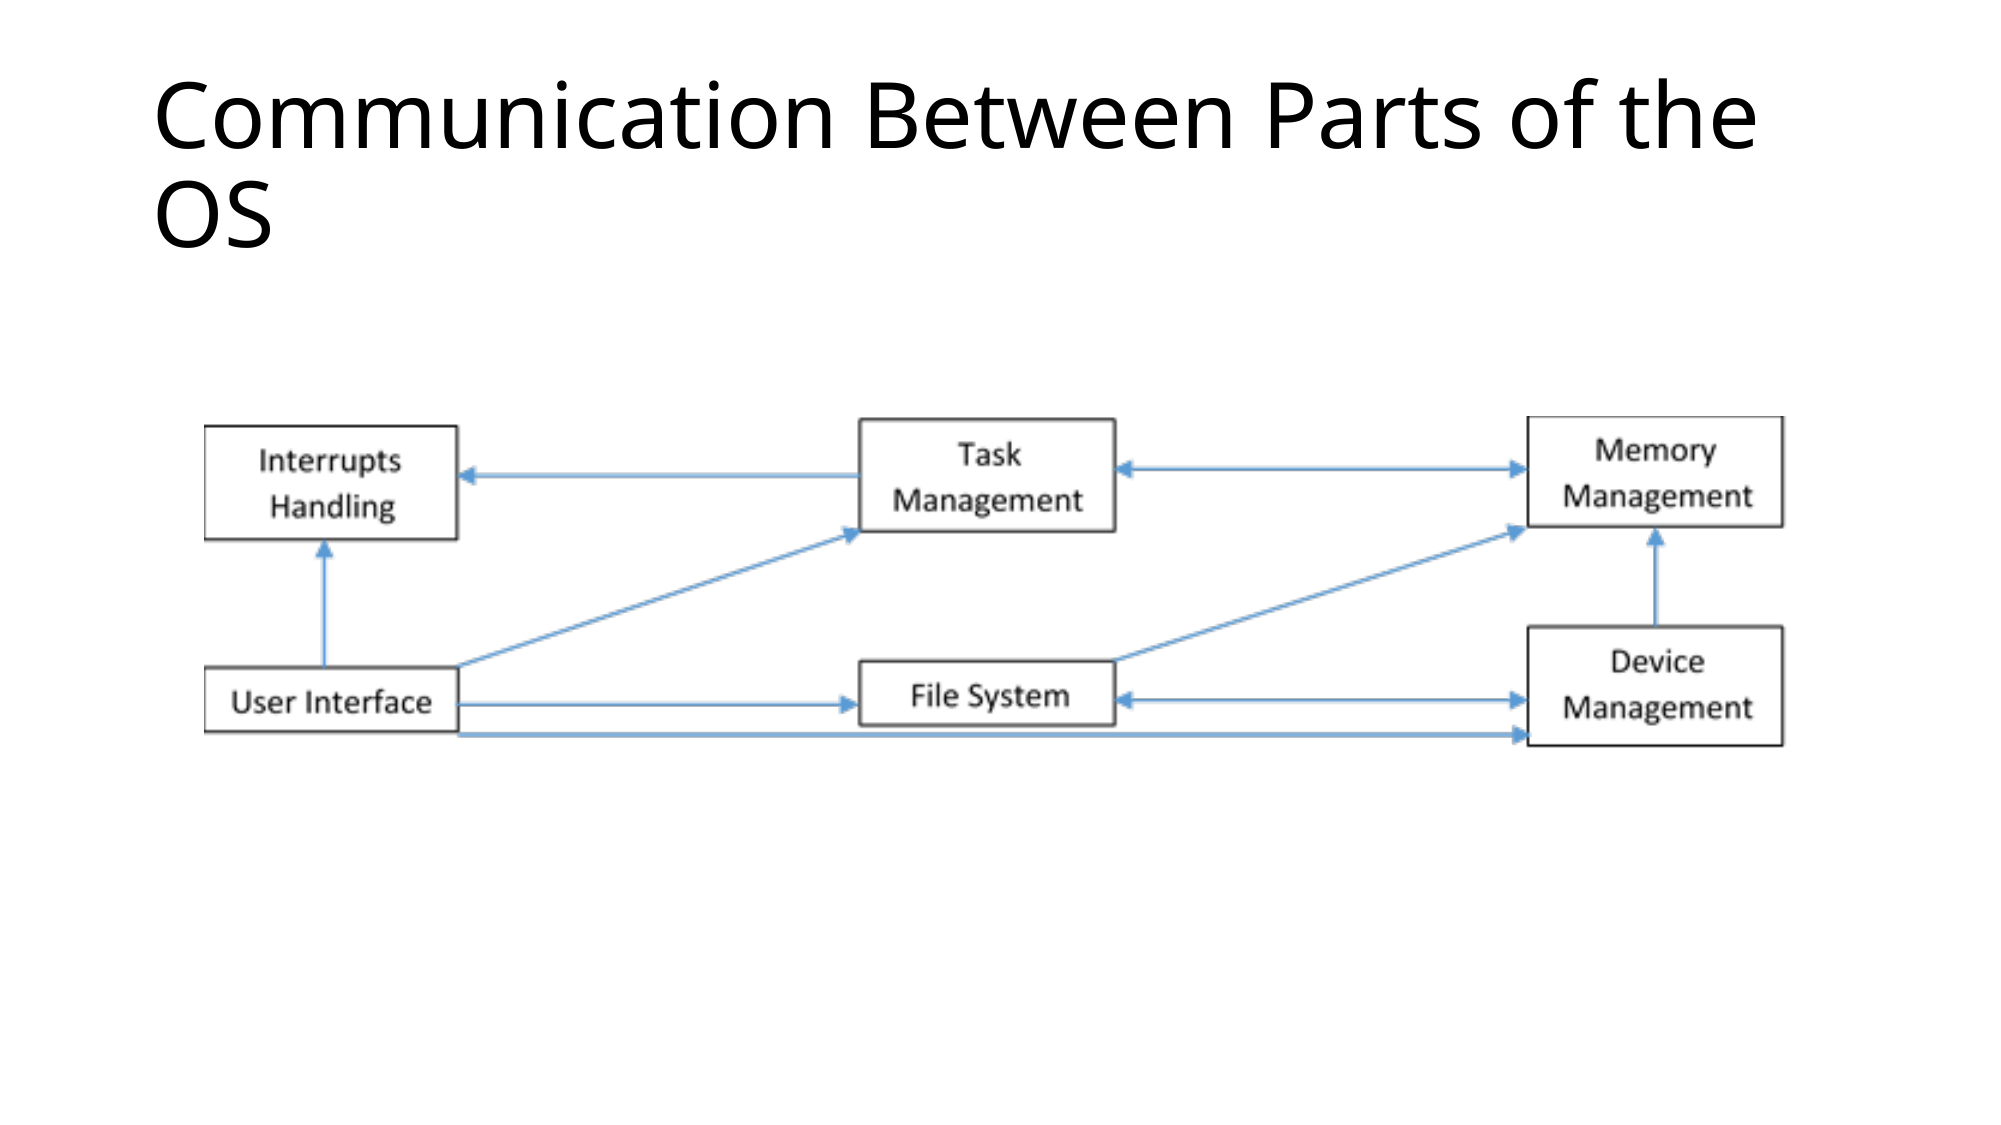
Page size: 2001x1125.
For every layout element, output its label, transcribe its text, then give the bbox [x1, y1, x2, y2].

picture [204, 416, 1796, 762]
title Communication Between Parts of the OS [137, 59, 1863, 278]
